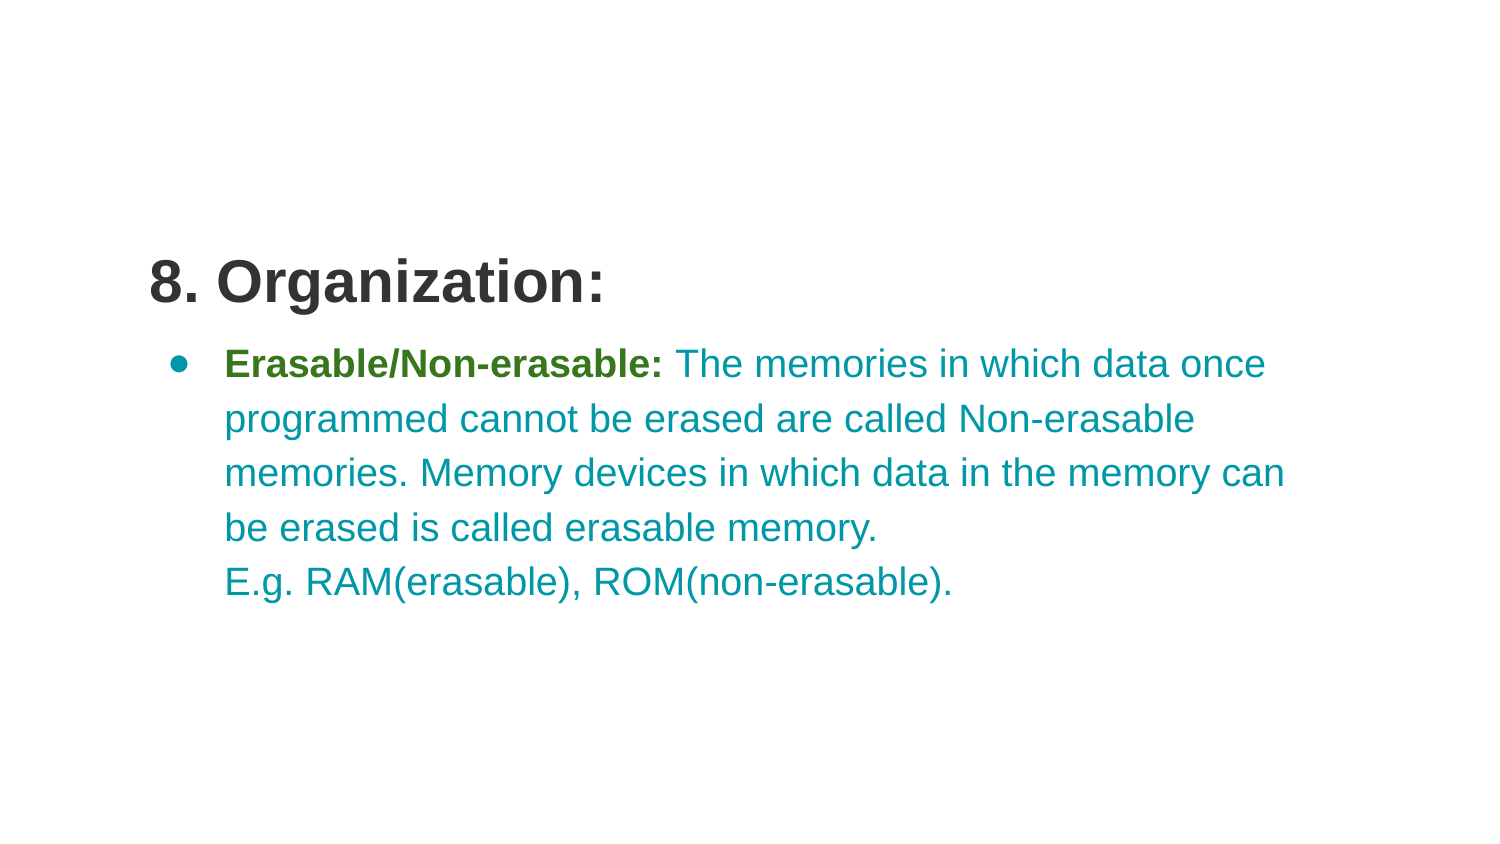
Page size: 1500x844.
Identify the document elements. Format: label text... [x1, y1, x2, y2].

text_box 8. Organization: Erasable/Non-erasable: The memories in which data once programmed cannot be erased are called Non-erasable memories. Memory devices in which data in the memory can be erased is called erasable memory. E.g. RAM(erasable), ROM(non-erasable). [134, 215, 1339, 671]
